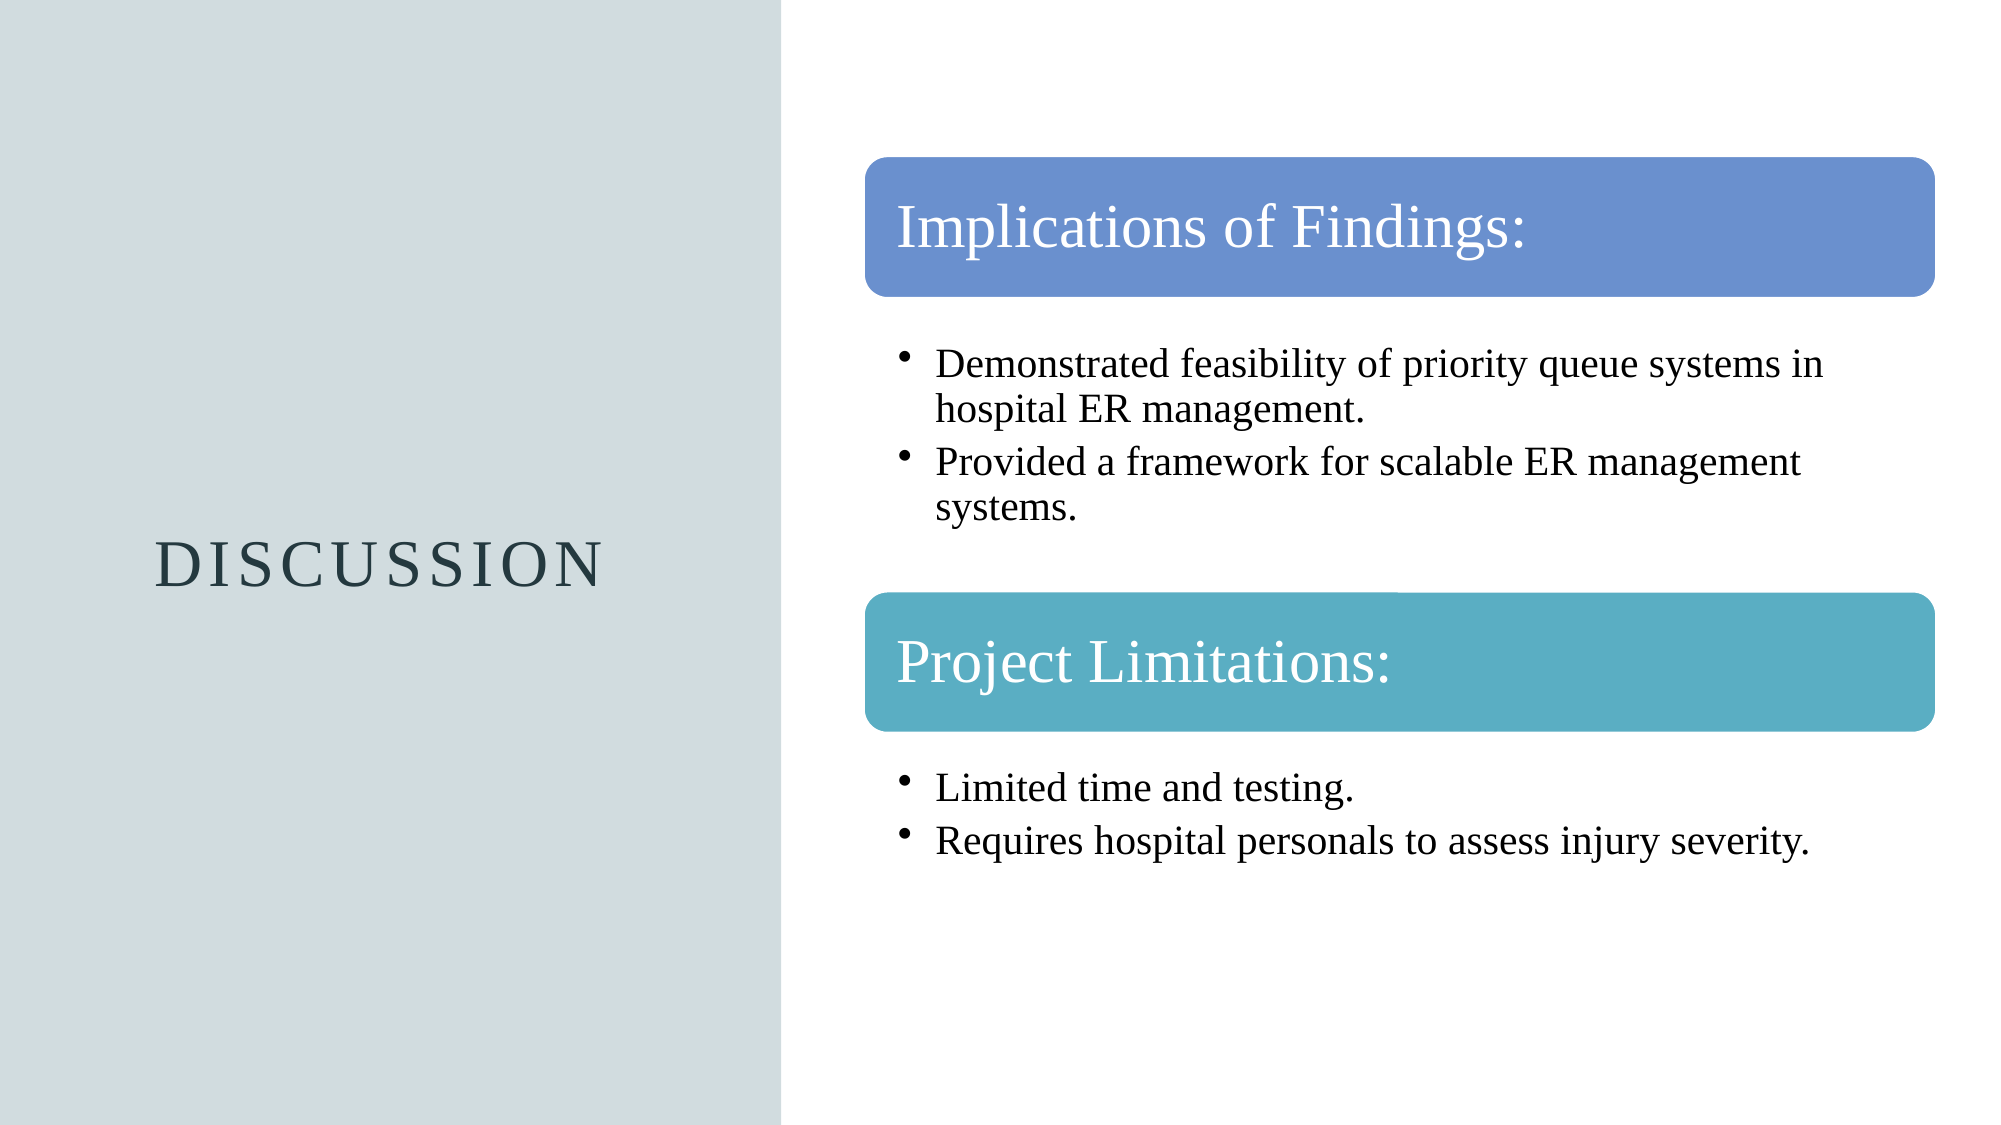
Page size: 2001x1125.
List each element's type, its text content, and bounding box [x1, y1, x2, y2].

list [863, 118, 1937, 1016]
title Discussion [112, 114, 669, 1015]
text_box [0, 0, 782, 1125]
